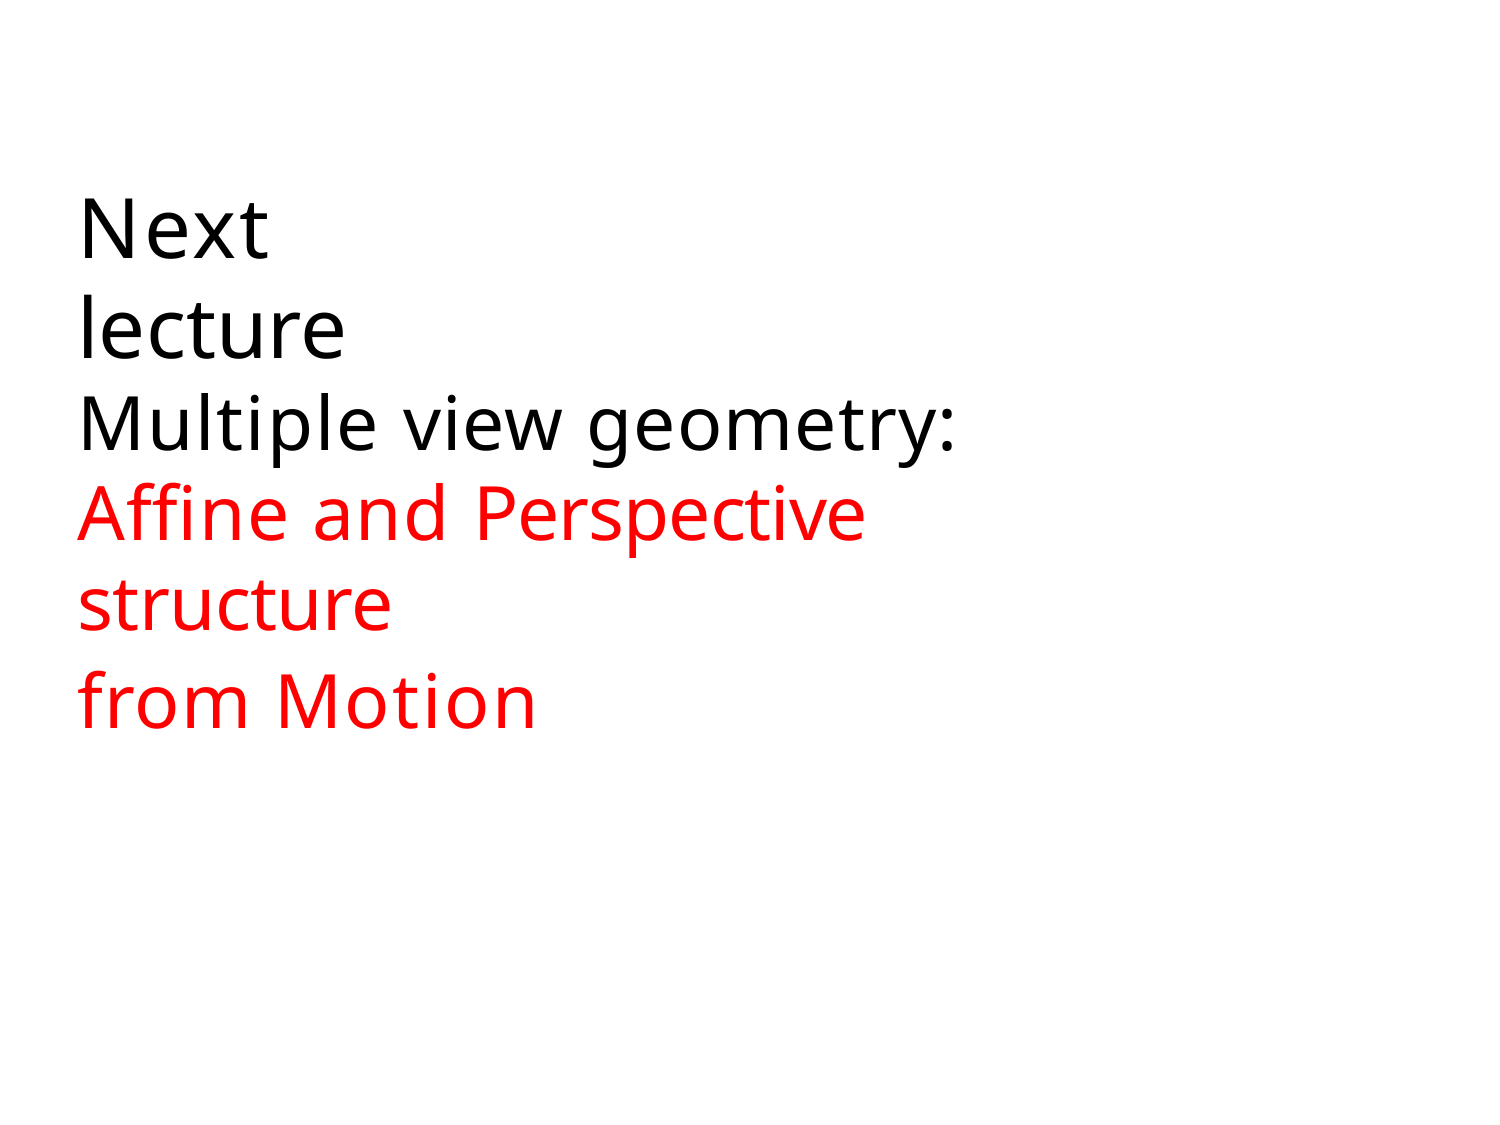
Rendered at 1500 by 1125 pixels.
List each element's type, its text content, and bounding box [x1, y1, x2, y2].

title Next lecture [75, 173, 544, 373]
text_box Multiple view geometry: Affine and Perspective structure from Motion [75, 373, 1150, 744]
